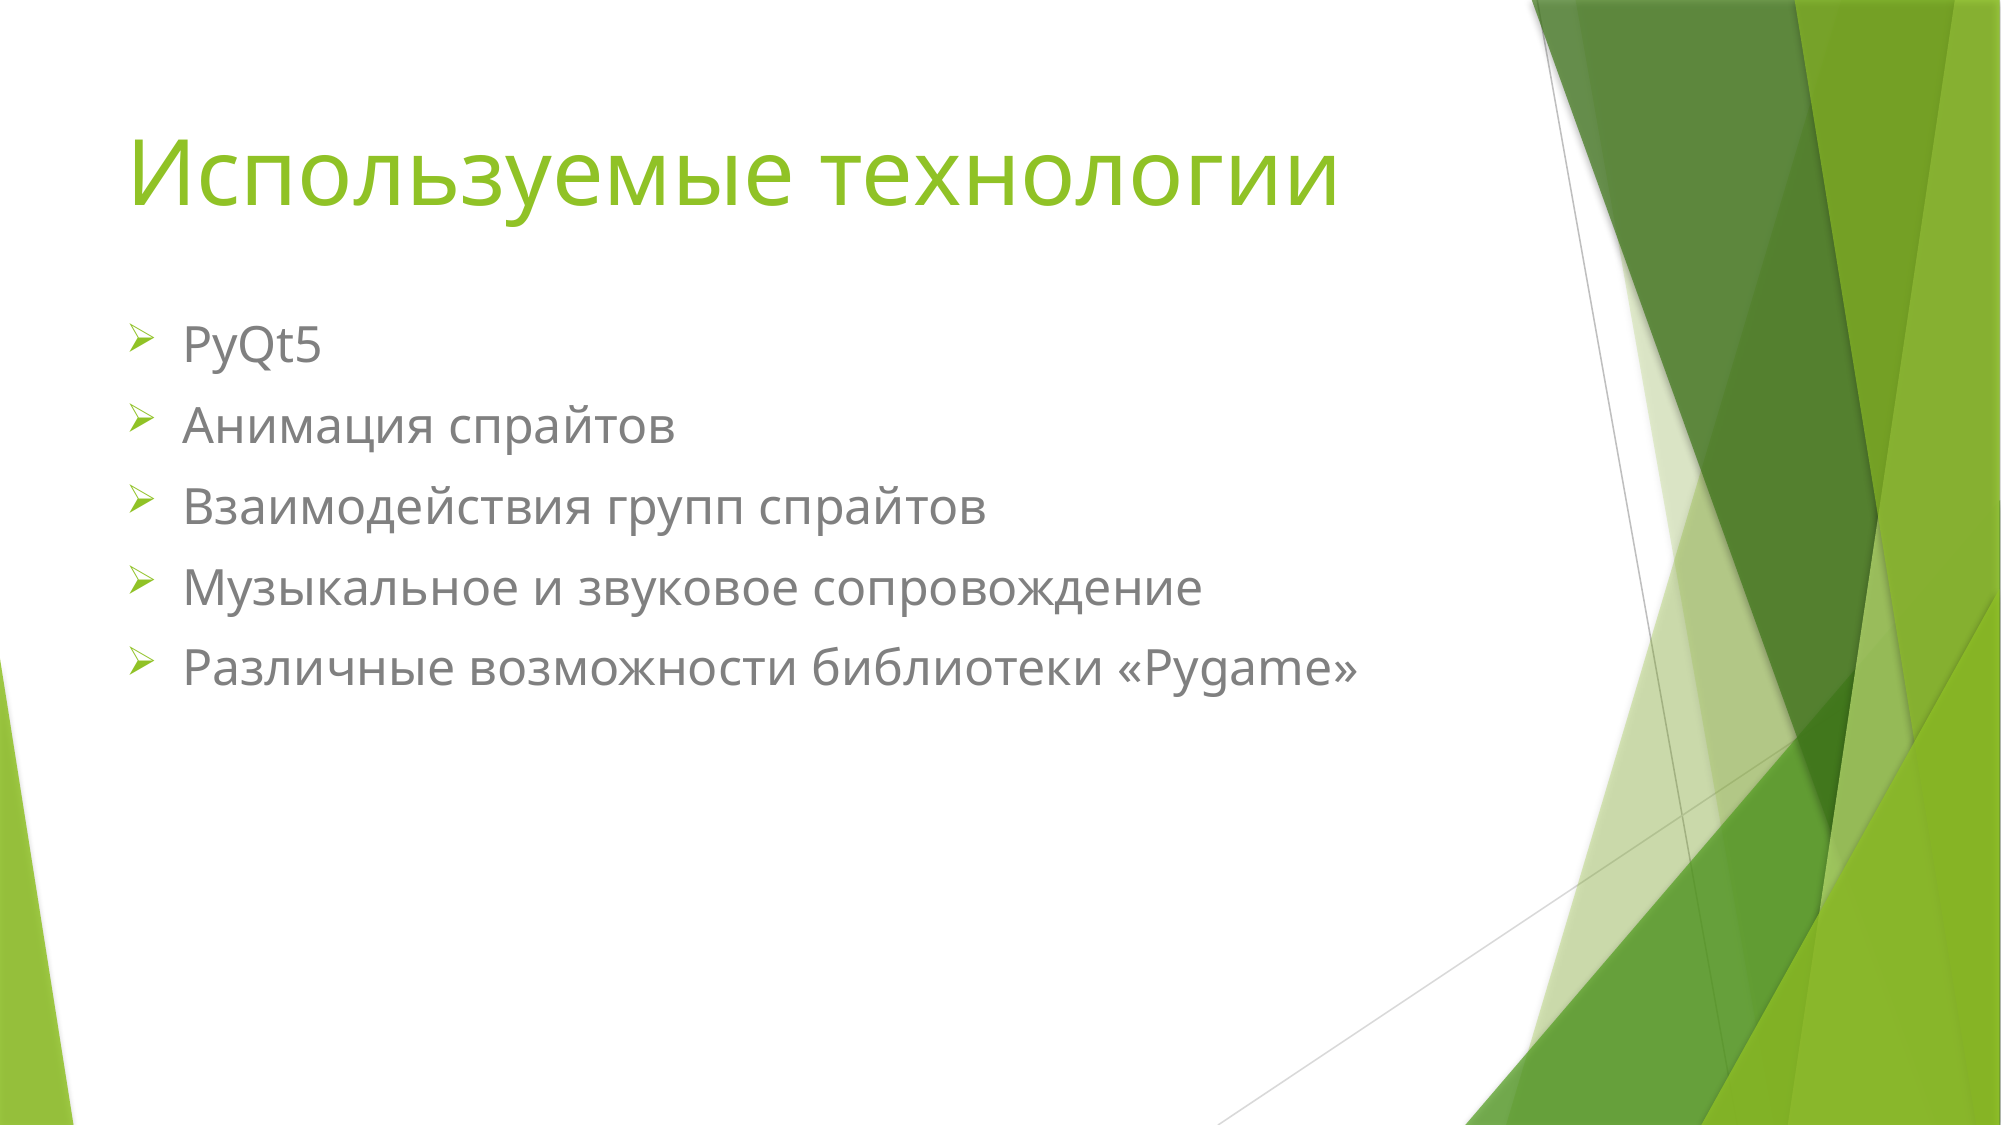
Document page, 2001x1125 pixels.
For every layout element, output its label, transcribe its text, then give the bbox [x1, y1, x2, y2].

list PyQt5 Анимация спрайтов Взаимодействия групп спрайтов Музыкальное и звуковое сопровождение Различные возможности библиотеки «Pygame» [111, 304, 1472, 711]
title Используемые технологии [111, 0, 1522, 232]
